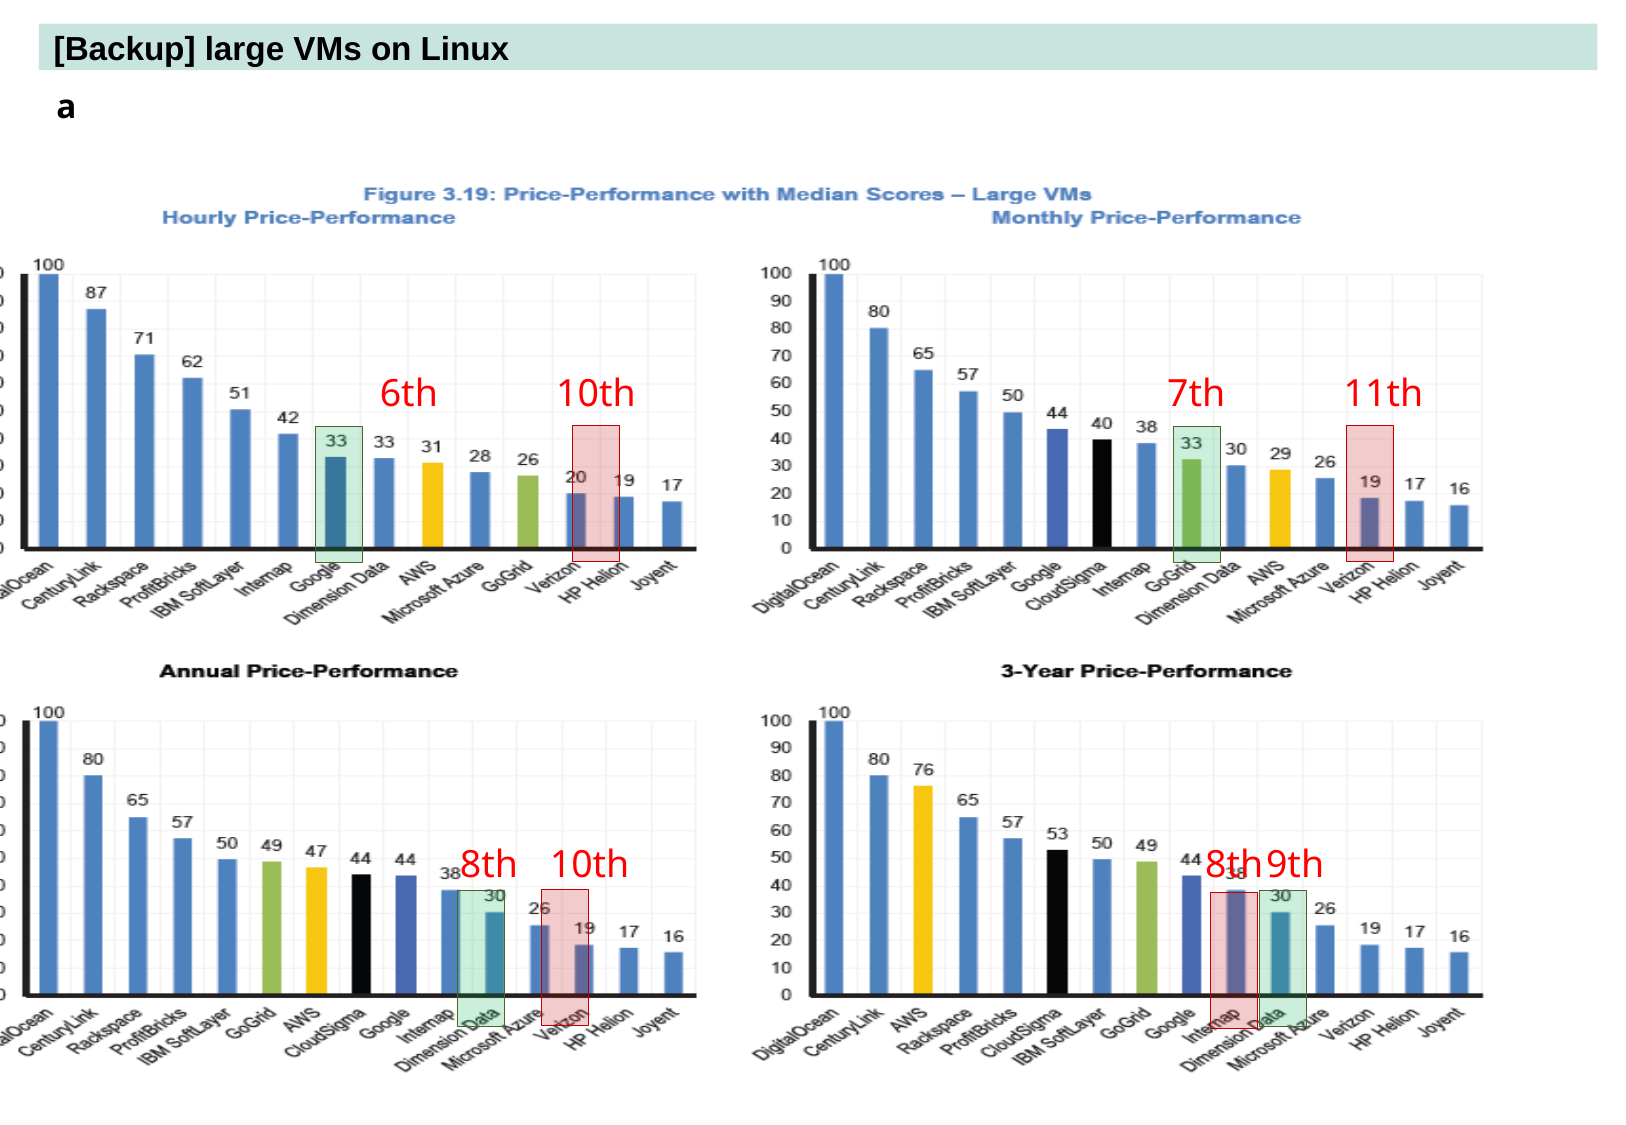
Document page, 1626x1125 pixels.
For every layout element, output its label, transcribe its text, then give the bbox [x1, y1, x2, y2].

text_box a [56, 84, 1581, 125]
text_box [Backup] large VMs on Linux [37, 21, 1599, 72]
picture [0, 168, 1493, 1090]
